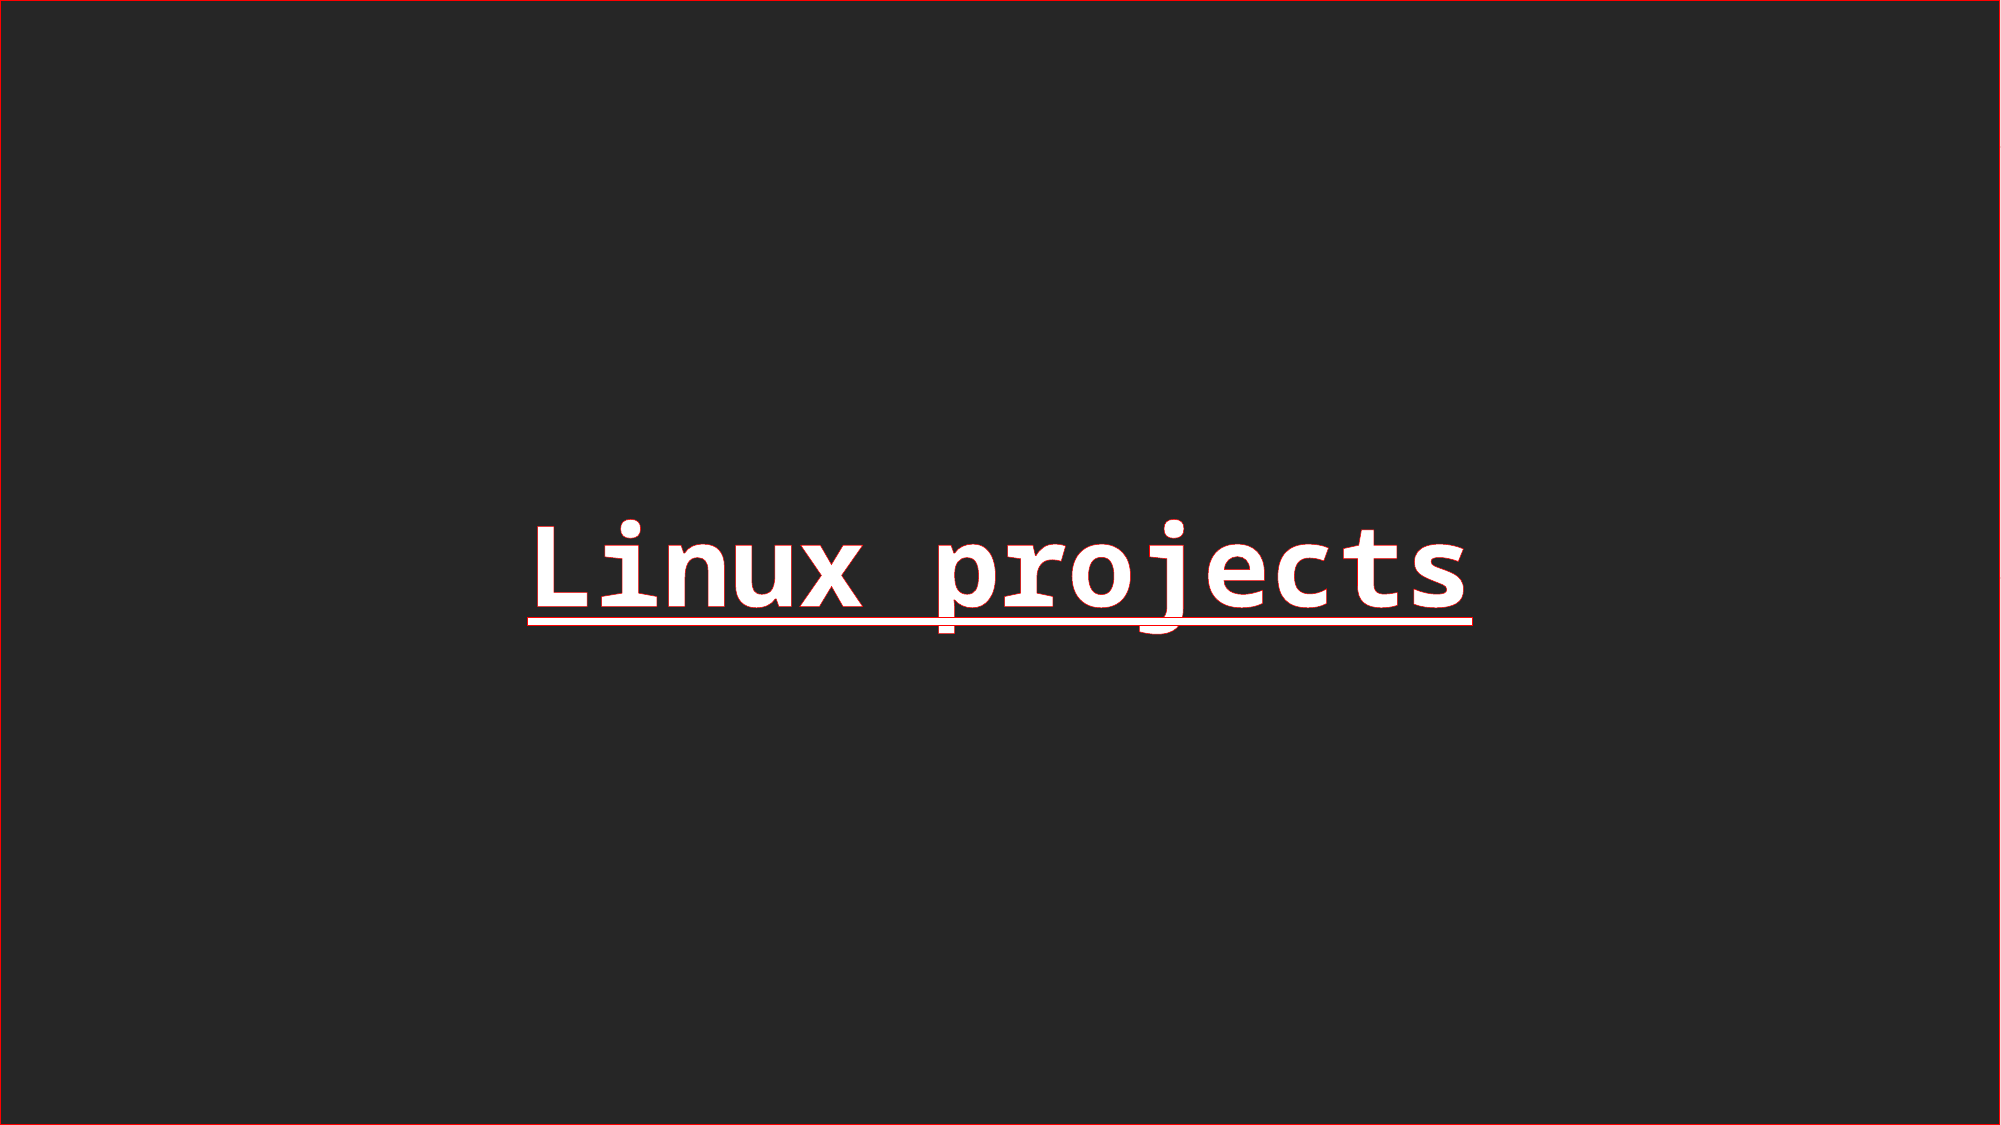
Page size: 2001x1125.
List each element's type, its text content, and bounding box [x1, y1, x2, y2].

text_box [0, 0, 2000, 1125]
text_box Linux projects [512, 486, 1488, 637]
